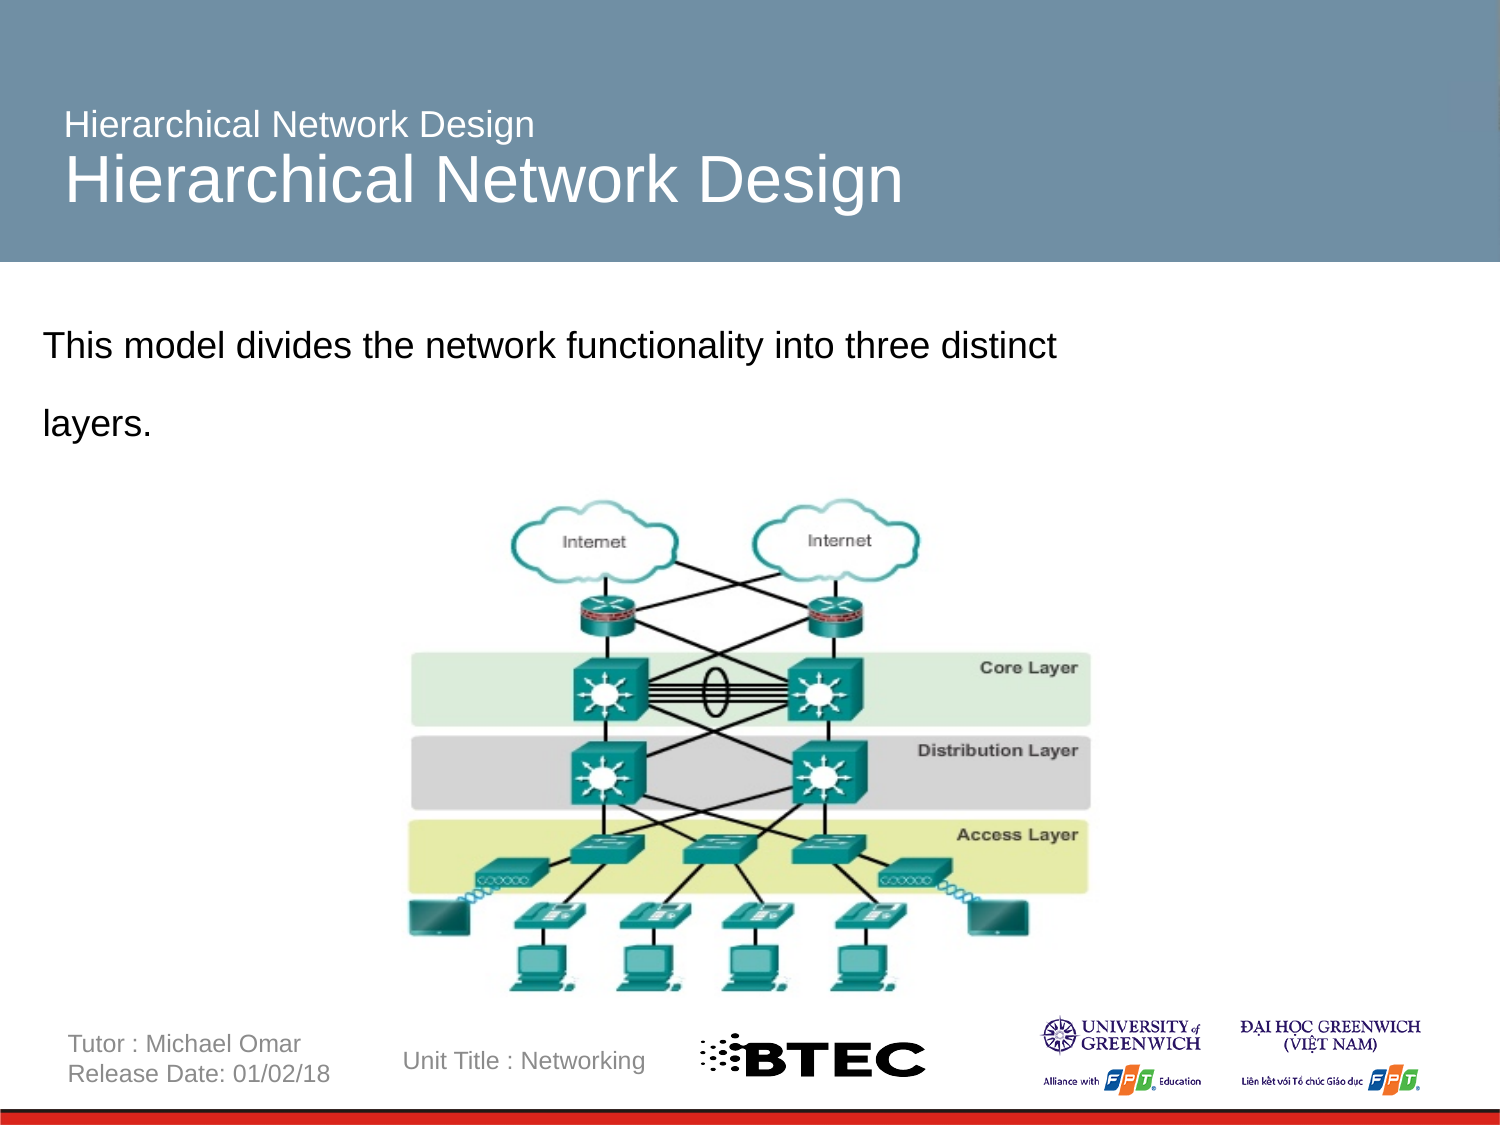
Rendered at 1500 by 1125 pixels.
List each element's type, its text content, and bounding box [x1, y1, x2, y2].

text_box This model divides the network functionality into three distinct layers. [15, 282, 1104, 451]
picture [0, 0, 1500, 262]
picture [700, 1033, 926, 1077]
picture [0, 1109, 1500, 1125]
picture [400, 476, 1425, 1102]
